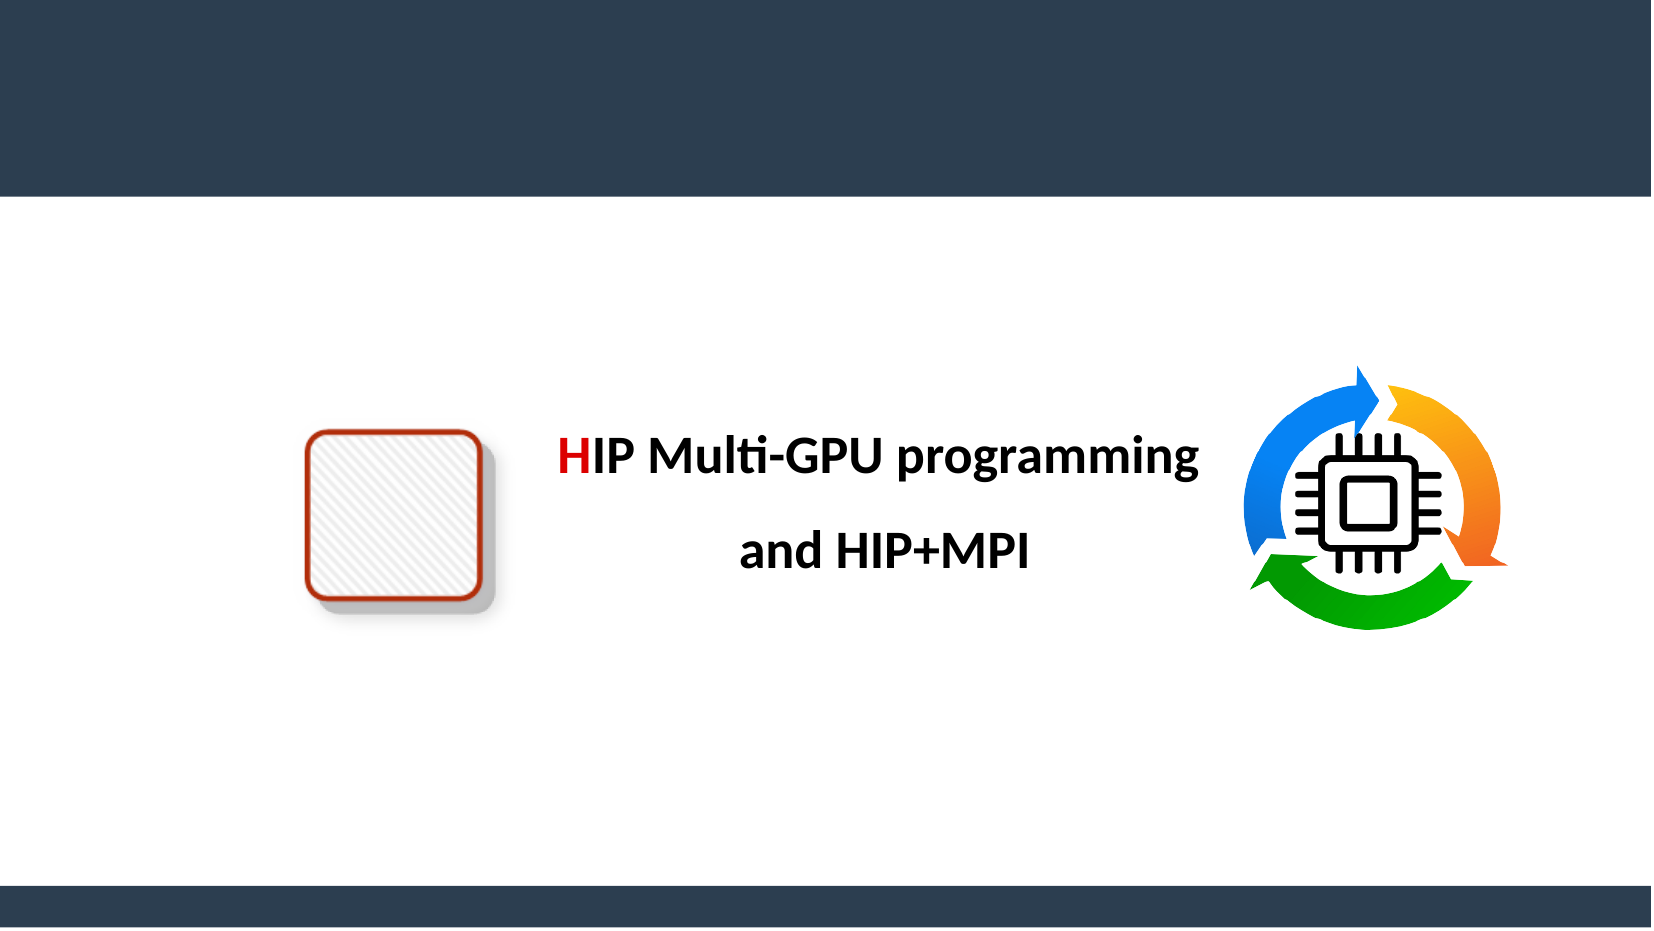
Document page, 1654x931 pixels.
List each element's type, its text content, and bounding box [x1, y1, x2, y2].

text_box HIP Multi-GPU programming and HIP+MPI [354, 460, 1416, 694]
picture [1229, 359, 1511, 637]
picture [283, 407, 516, 638]
